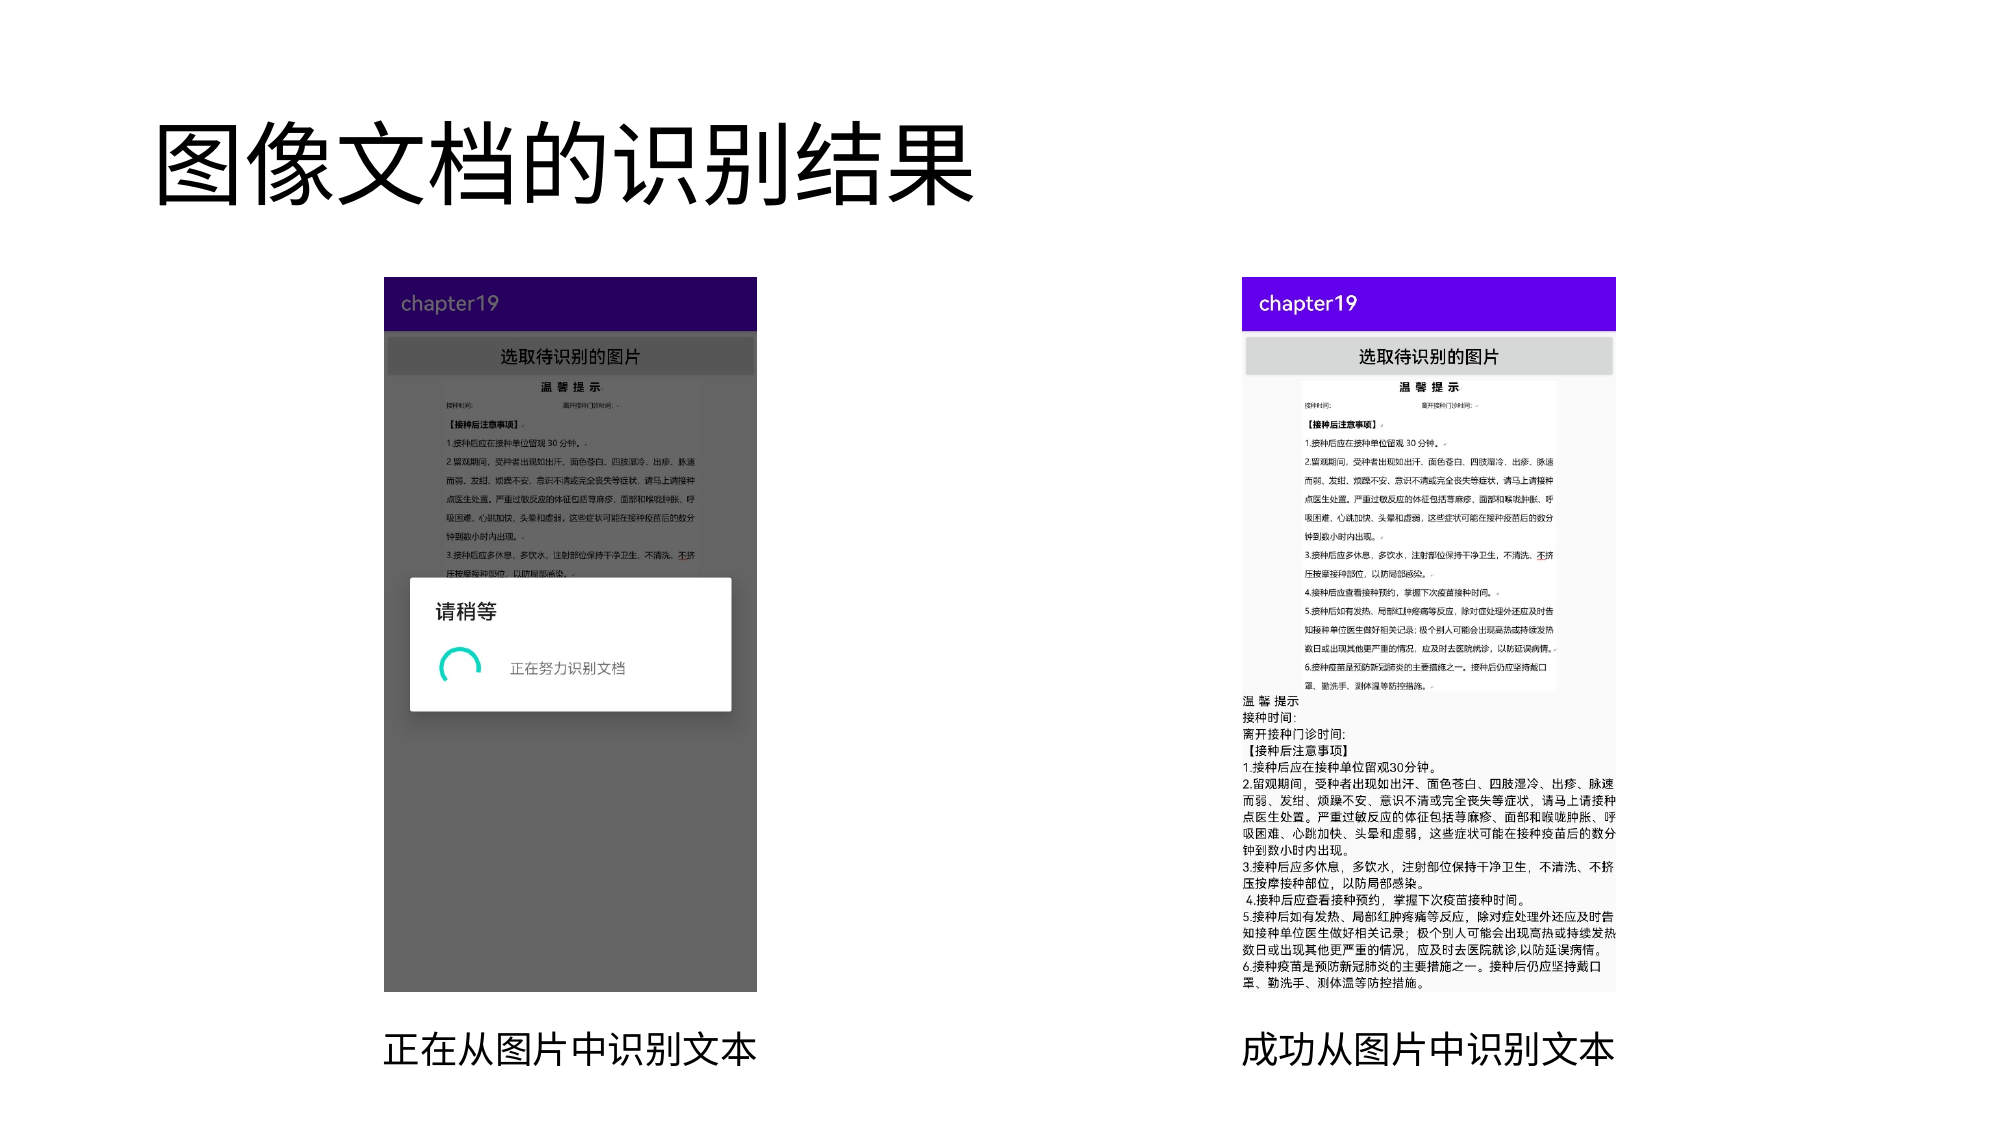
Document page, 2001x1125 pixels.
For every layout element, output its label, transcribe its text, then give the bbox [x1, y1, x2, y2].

text_box 成功从图片中识别文本 [1226, 1018, 1632, 1079]
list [384, 277, 757, 992]
picture [1242, 277, 1616, 992]
title 图像文档的识别结果 [137, 59, 1863, 278]
text_box 正在从图片中识别文本 [368, 1018, 773, 1079]
